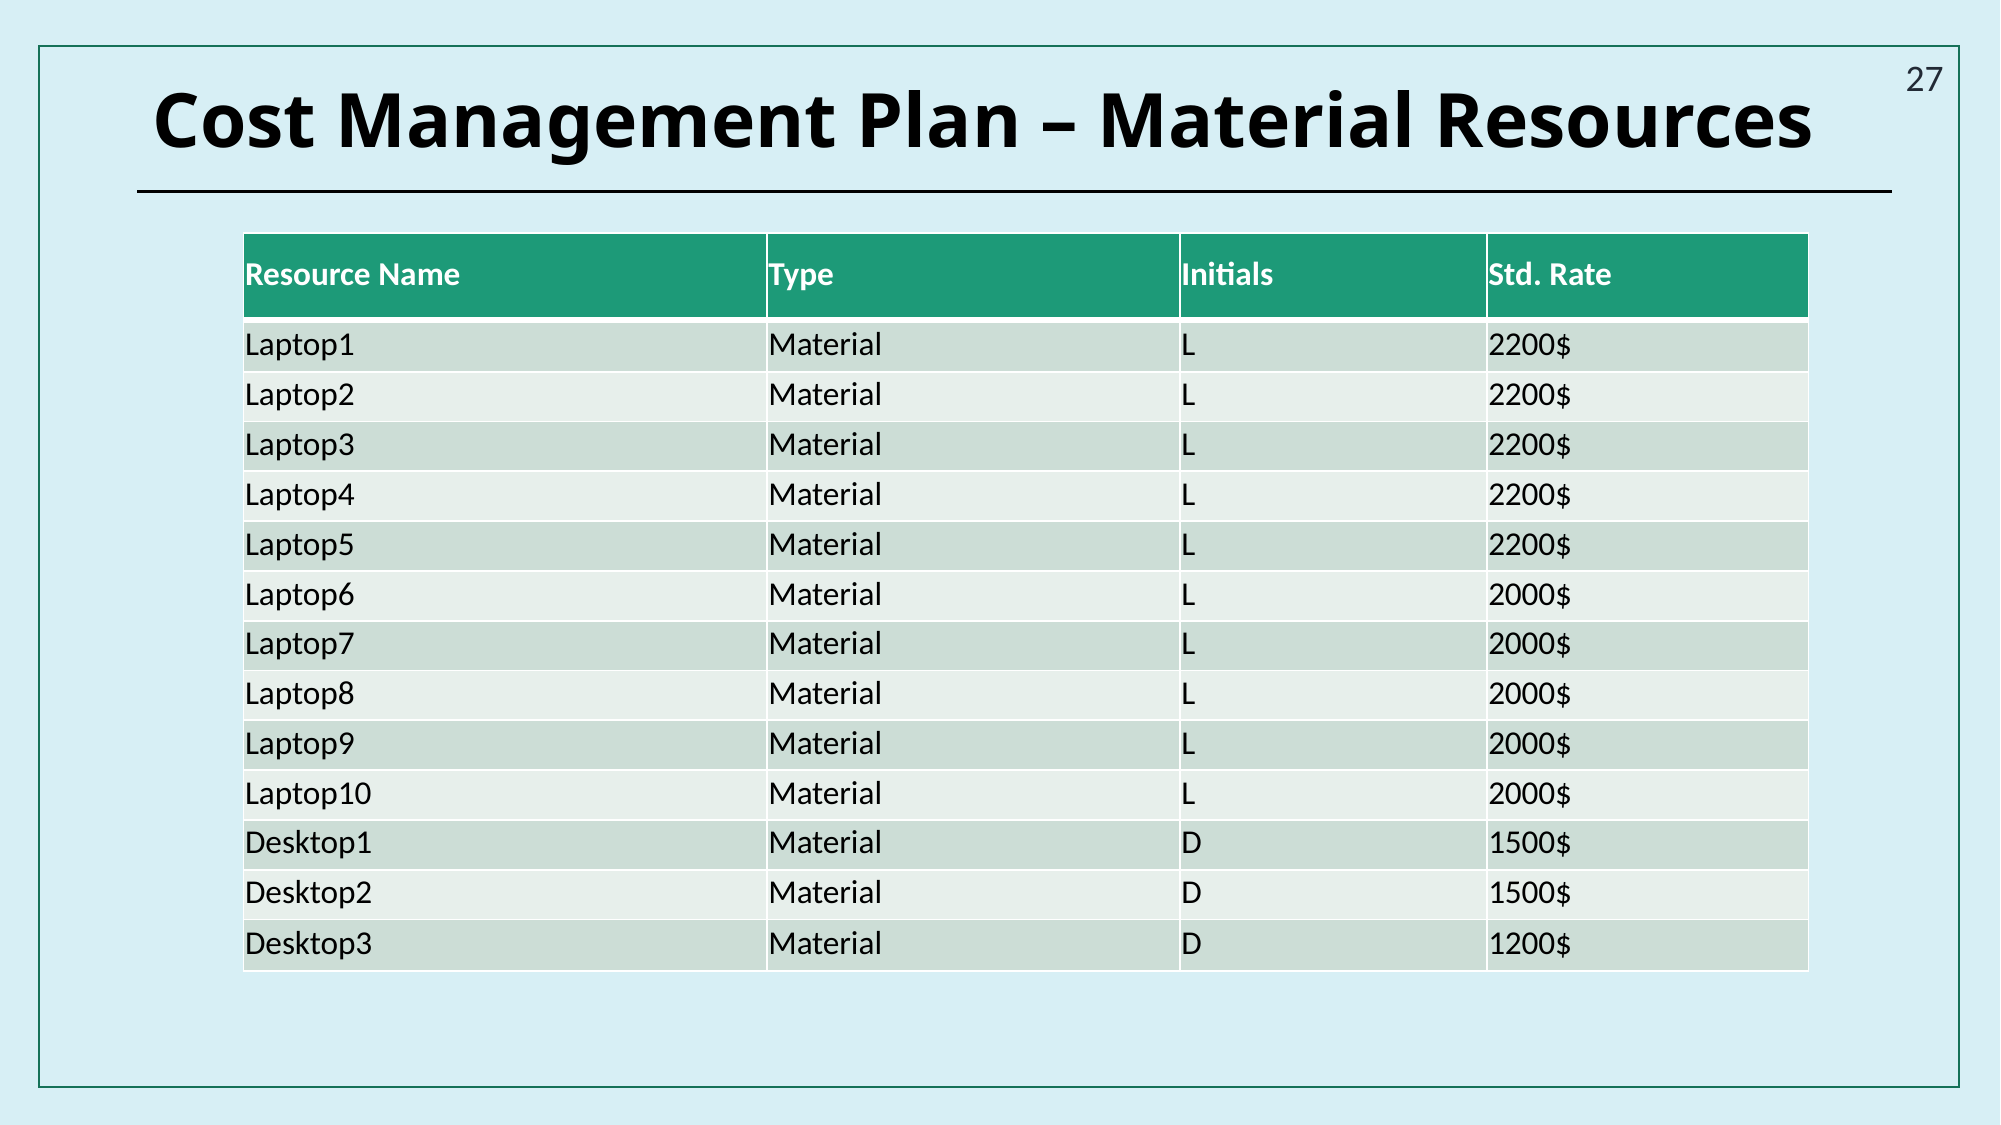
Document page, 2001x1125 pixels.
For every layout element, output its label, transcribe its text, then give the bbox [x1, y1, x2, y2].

table_cell Desktop2 [244, 871, 766, 919]
table_cell Material [768, 522, 1179, 570]
table_cell Laptop2 [244, 373, 766, 421]
table_cell 1500$ [1488, 871, 1808, 919]
table_cell Laptop6 [244, 572, 766, 620]
table_cell L [1181, 572, 1486, 620]
table_header Type [768, 234, 1179, 317]
table_cell 2000$ [1488, 622, 1808, 670]
table_cell 2200$ [1488, 522, 1808, 570]
table_cell Material [768, 771, 1179, 819]
table_cell 2000$ [1488, 671, 1808, 719]
table_cell L [1181, 671, 1486, 719]
table_cell L [1181, 422, 1486, 470]
table_cell Material [768, 323, 1179, 371]
table_cell Laptop7 [244, 622, 766, 670]
table_cell Material [768, 622, 1179, 670]
table_cell Laptop1 [244, 323, 766, 371]
table_cell Material [768, 920, 1179, 970]
table_cell D [1181, 920, 1486, 970]
table_cell Laptop8 [244, 671, 766, 719]
table_cell L [1181, 522, 1486, 570]
table_header Resource Name [244, 234, 766, 317]
table_cell Laptop5 [244, 522, 766, 570]
table_cell 2000$ [1488, 572, 1808, 620]
table_cell Laptop9 [244, 721, 766, 769]
table_cell L [1181, 472, 1486, 520]
table_cell L [1181, 771, 1486, 819]
table_cell Material [768, 871, 1179, 919]
table_cell Desktop3 [244, 920, 766, 970]
table_cell D [1181, 821, 1486, 869]
table_cell Material [768, 572, 1179, 620]
table_cell D [1181, 871, 1486, 919]
table_cell Material [768, 671, 1179, 719]
table_cell L [1181, 323, 1486, 371]
table_cell Material [768, 373, 1179, 421]
table_cell 2200$ [1488, 422, 1808, 470]
table_cell Laptop3 [244, 422, 766, 470]
table_cell Laptop10 [244, 771, 766, 819]
table_cell 2200$ [1488, 373, 1808, 421]
table_cell Material [768, 821, 1179, 869]
table_header Initials [1181, 234, 1486, 317]
table_cell 2200$ [1488, 472, 1808, 520]
table_cell 2000$ [1488, 721, 1808, 769]
table_cell 2200$ [1488, 323, 1808, 371]
table_cell 1500$ [1488, 821, 1808, 869]
table_cell 2000$ [1488, 771, 1808, 819]
table_cell Material [768, 721, 1179, 769]
table_cell Material [768, 472, 1179, 520]
table_cell L [1181, 622, 1486, 670]
table_cell 1200$ [1488, 920, 1808, 970]
slide_number 27 [1508, 46, 1959, 106]
table_cell L [1181, 721, 1486, 769]
table_cell Material [768, 422, 1179, 470]
table_header Std. Rate [1488, 234, 1808, 317]
text_box [38, 45, 1960, 1088]
table_cell Desktop1 [244, 821, 766, 869]
table_cell Laptop4 [244, 472, 766, 520]
table_cell L [1181, 373, 1486, 421]
